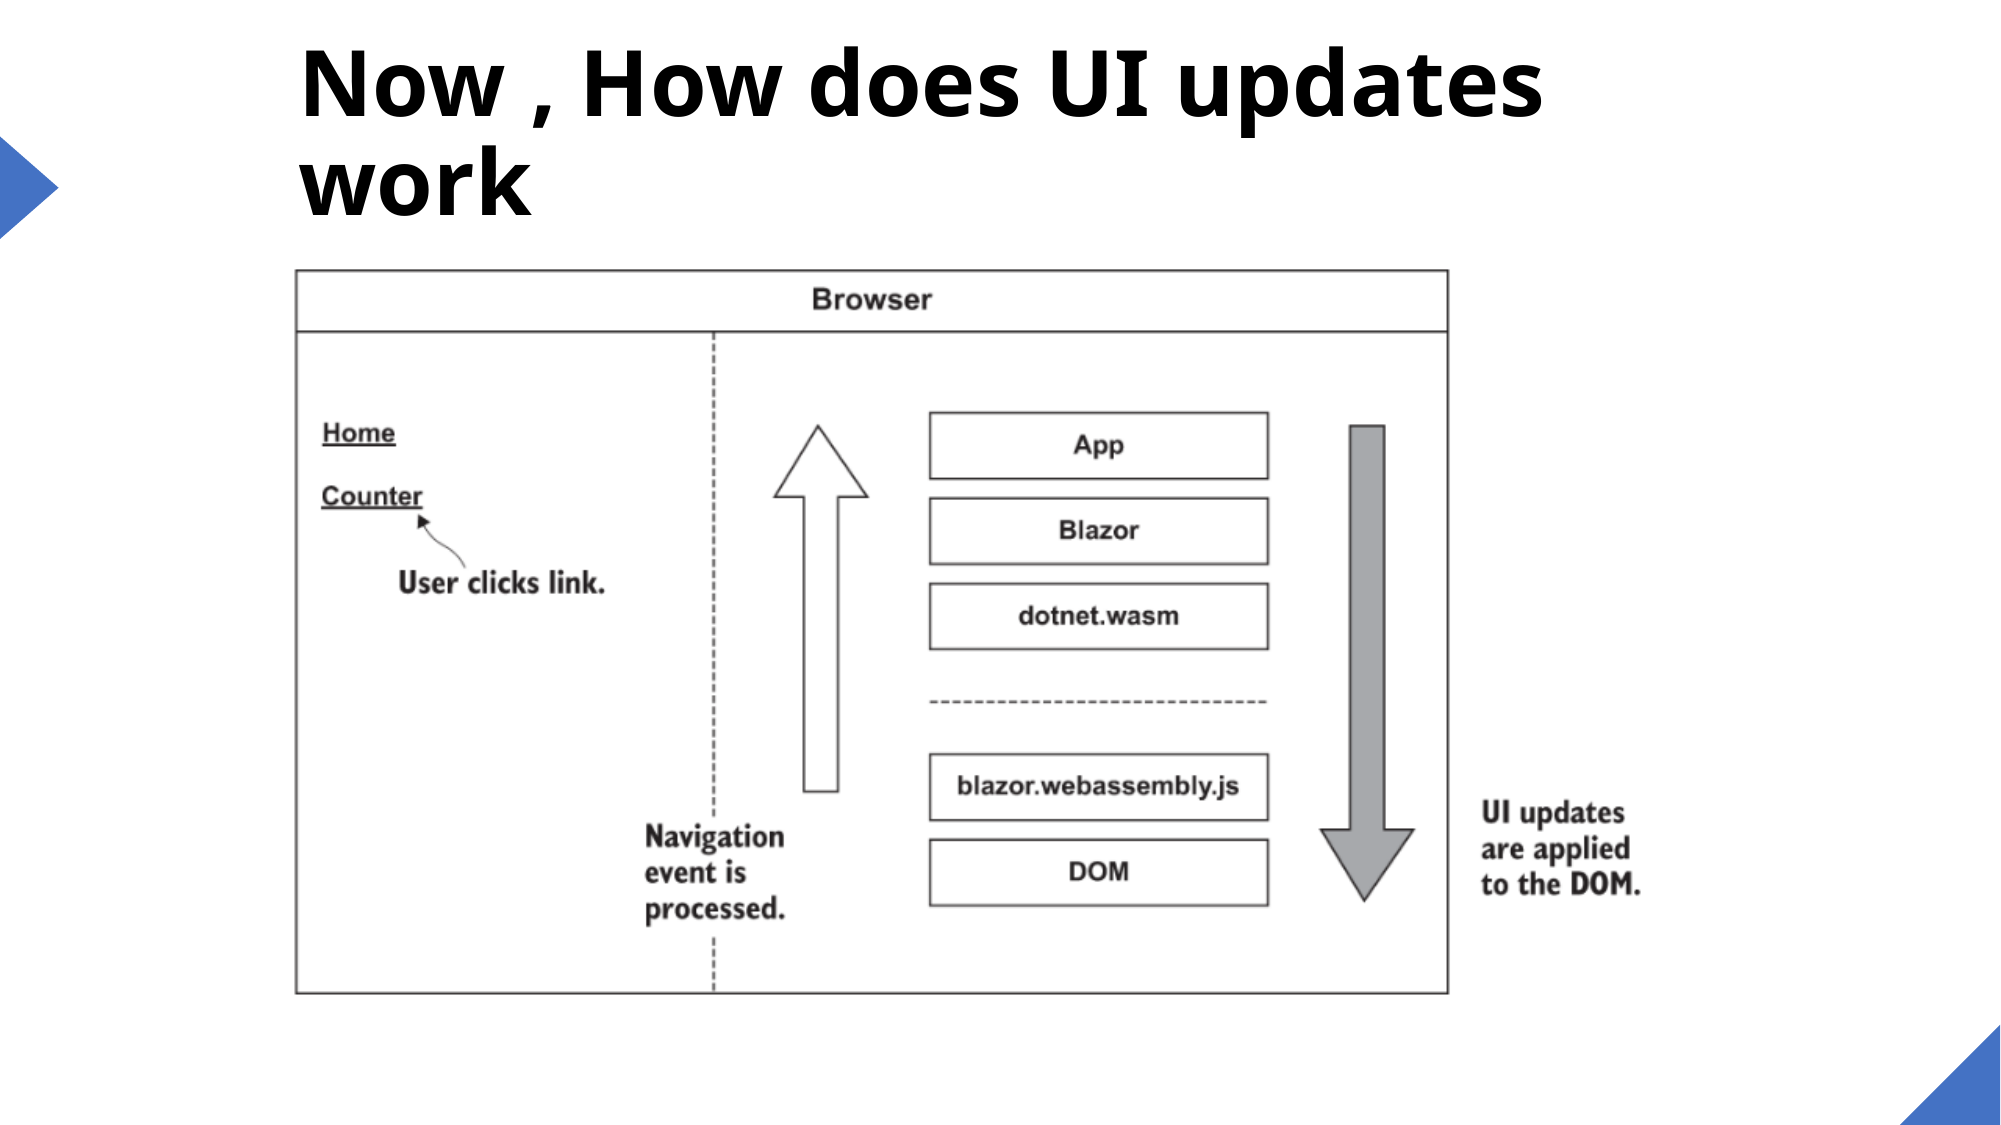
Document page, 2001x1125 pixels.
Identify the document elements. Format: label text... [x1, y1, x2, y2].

picture [276, 254, 1647, 1012]
title Now , How does UI updates work [298, 36, 1555, 161]
